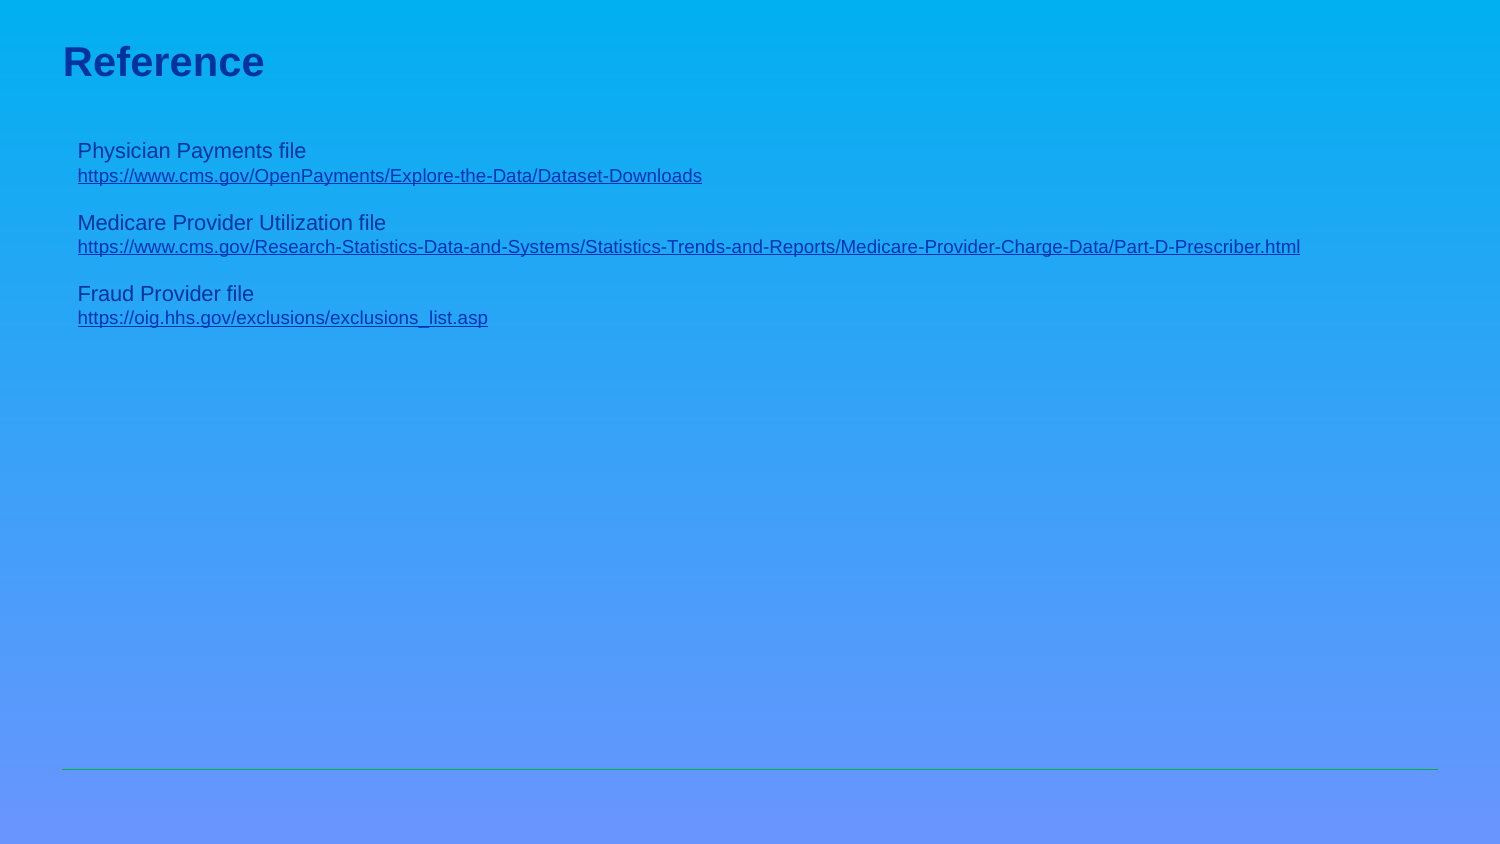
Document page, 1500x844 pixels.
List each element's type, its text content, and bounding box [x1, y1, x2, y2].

text_box Physician Payments file https://www.cms.gov/OpenPayments/Explore-the-Data/Dataset-Downloads Medicare Provider Utilization file https://www.cms.gov/Research-Statistics-Data-and-Systems/Statistics-Trends-and-Reports/Medicare-Provider-Charge-Data/Part-D-Prescriber.html Fraud Provider file https://oig.hhs.gov/exclusions/exclusions_list.asp [62, 129, 1402, 358]
title Reference [63, 40, 1439, 86]
